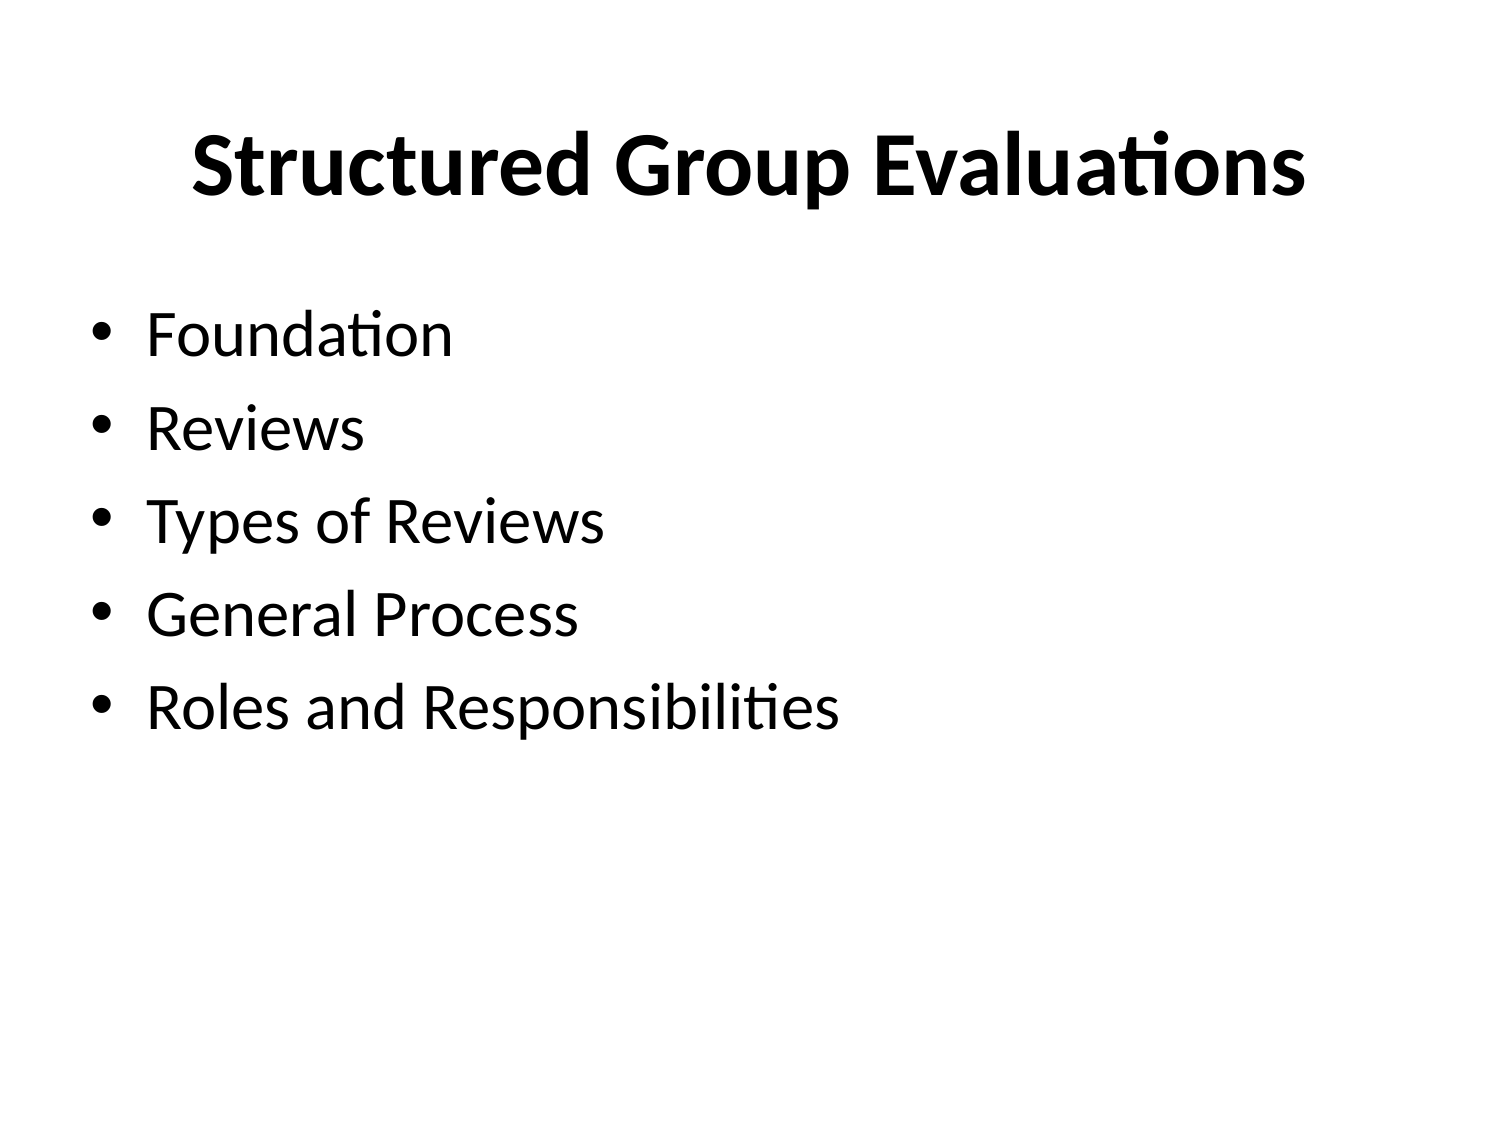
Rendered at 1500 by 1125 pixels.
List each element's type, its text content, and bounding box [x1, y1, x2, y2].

list Foundation Reviews Types of Reviews General Process Roles and Responsibilities [75, 282, 1425, 1025]
title Structured Group Evaluations [75, 65, 1425, 253]
